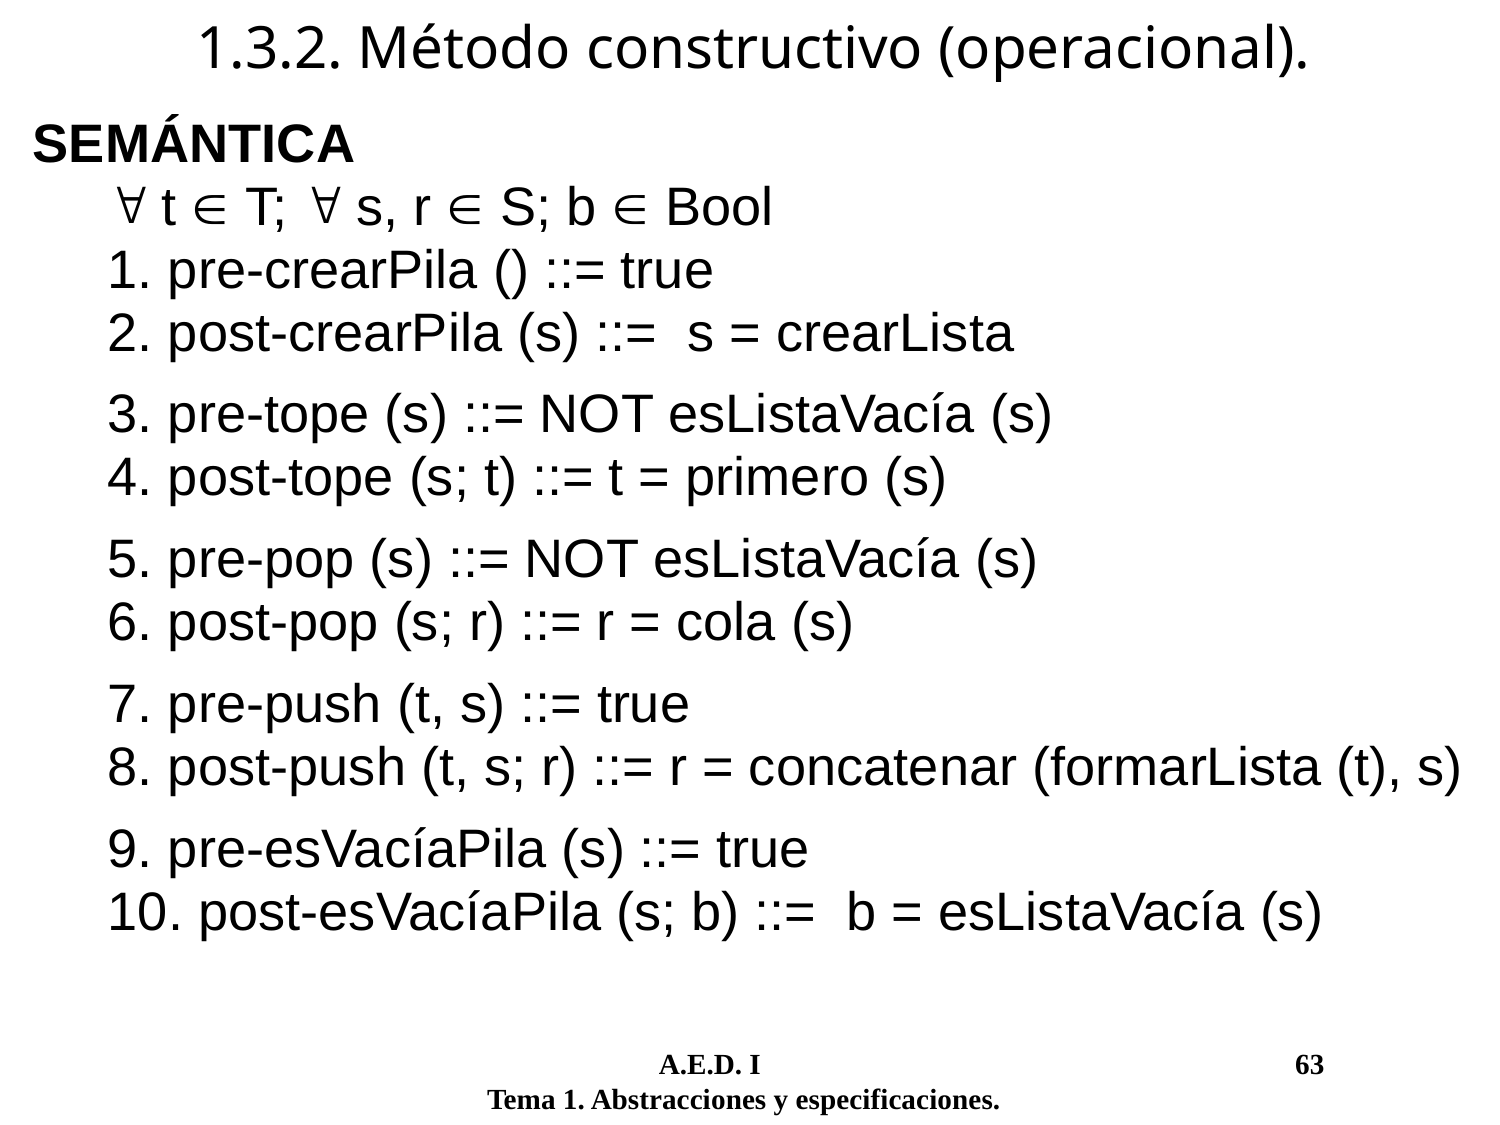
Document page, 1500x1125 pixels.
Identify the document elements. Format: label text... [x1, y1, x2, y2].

text_box 1.3.2. Método constructivo (operacional). [41, 0, 1467, 91]
footer A.E.D. I 63 Tema 1. Abstracciones y especificaciones. [472, 1071, 1468, 1100]
list SEMÁNTICA  t  T;  s, r  S; b  Bool 1. pre-crearPila () ::= true 2. post-crearPila (s) ::= s = crearLista 3. pre-tope (s) ::= NOT esListaVacía (s) 4. post-tope (s; t) ::= t = primero (s) 5. pre-pop (s) ::= NOT esListaVacía (s) 6. post-pop (s; r) ::= r = cola (s) 7. pre-push (t, s) ::= true 8. post-push (t, s; r) ::= r = concatenar (formarLista (t), s) 9. pre-esVacíaPila (s) ::= true 10. post-esVacíaPila (s; b) ::= b = esListaVacía (s) [17, 113, 1489, 1071]
